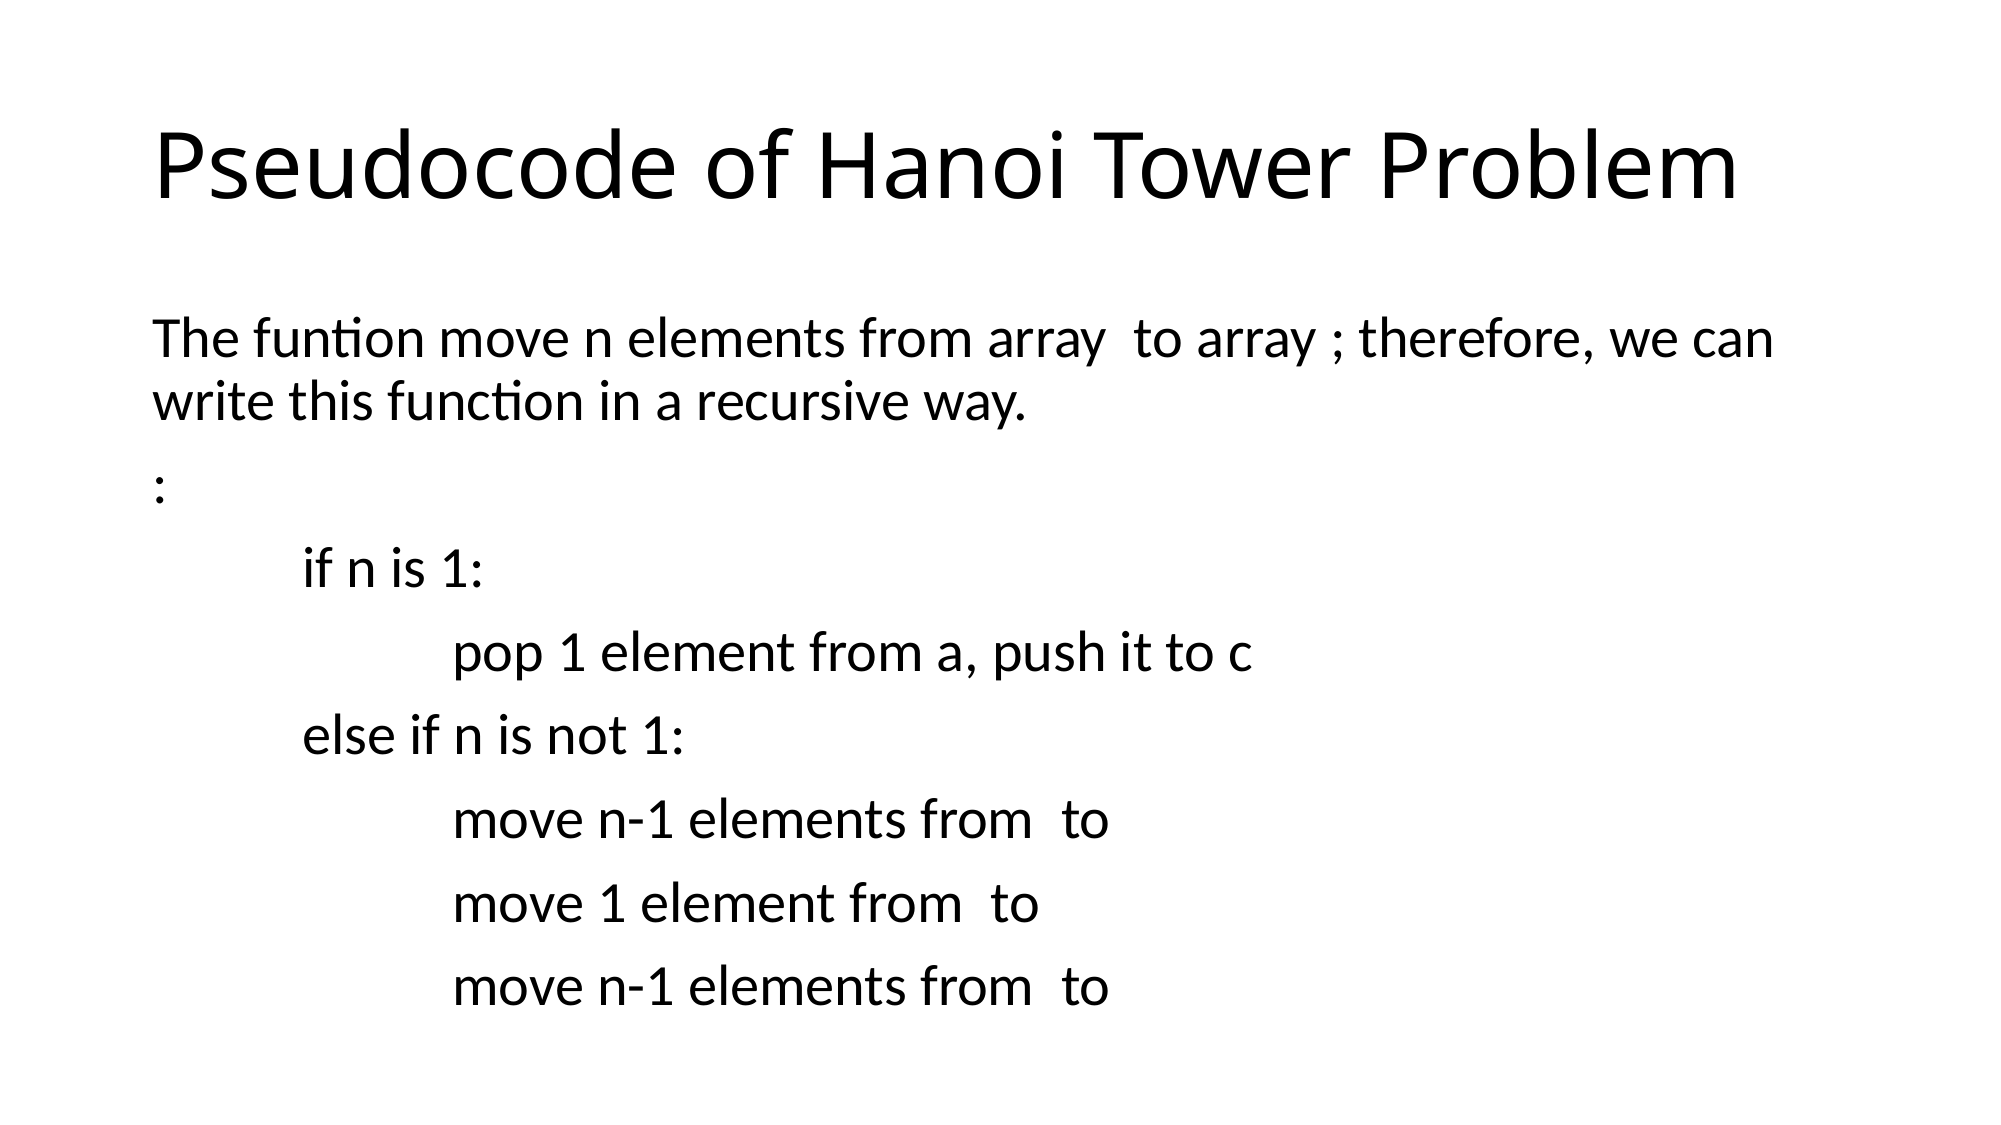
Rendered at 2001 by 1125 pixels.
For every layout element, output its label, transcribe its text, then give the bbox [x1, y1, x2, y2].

title Pseudocode of Hanoi Tower Problem [137, 59, 1863, 278]
